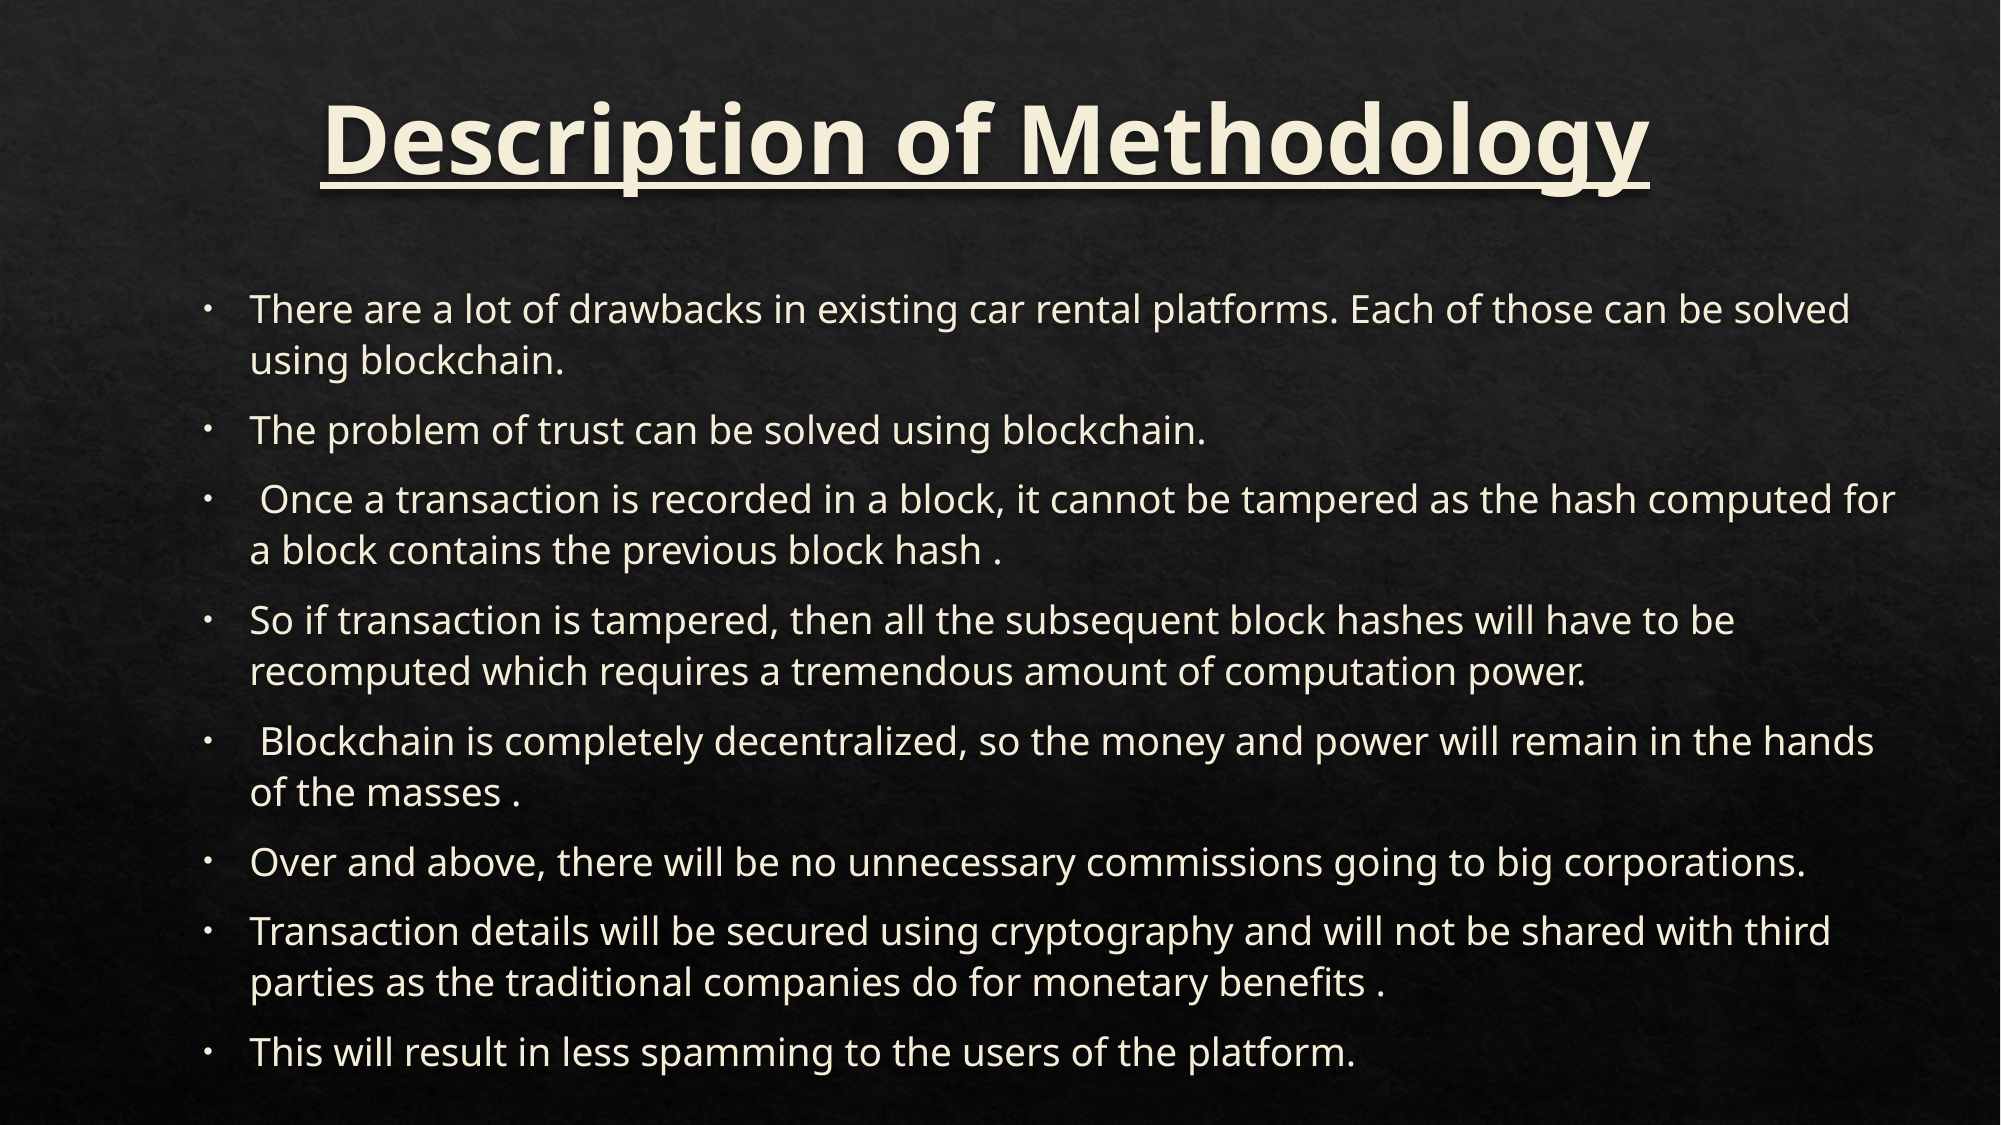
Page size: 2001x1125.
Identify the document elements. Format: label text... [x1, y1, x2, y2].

list There are a lot of drawbacks in existing car rental platforms. Each of those can be solved using blockchain. The problem of trust can be solved using blockchain. Once a transaction is recorded in a block, it cannot be tampered as the hash computed for a block contains the previous block hash . So if transaction is tampered, then all the subsequent block hashes will have to be recomputed which requires a tremendous amount of computation power. Blockchain is completely decentralized, so the money and power will remain in the hands of the masses . Over and above, there will be no unnecessary commissions going to big corporations. Transaction details will be secured using cryptography and will not be shared with third parties as the traditional companies do for monetary benefits . This will result in less spamming to the users of the platform. [182, 272, 1931, 1085]
title Description of Methodology [136, 40, 1835, 248]
